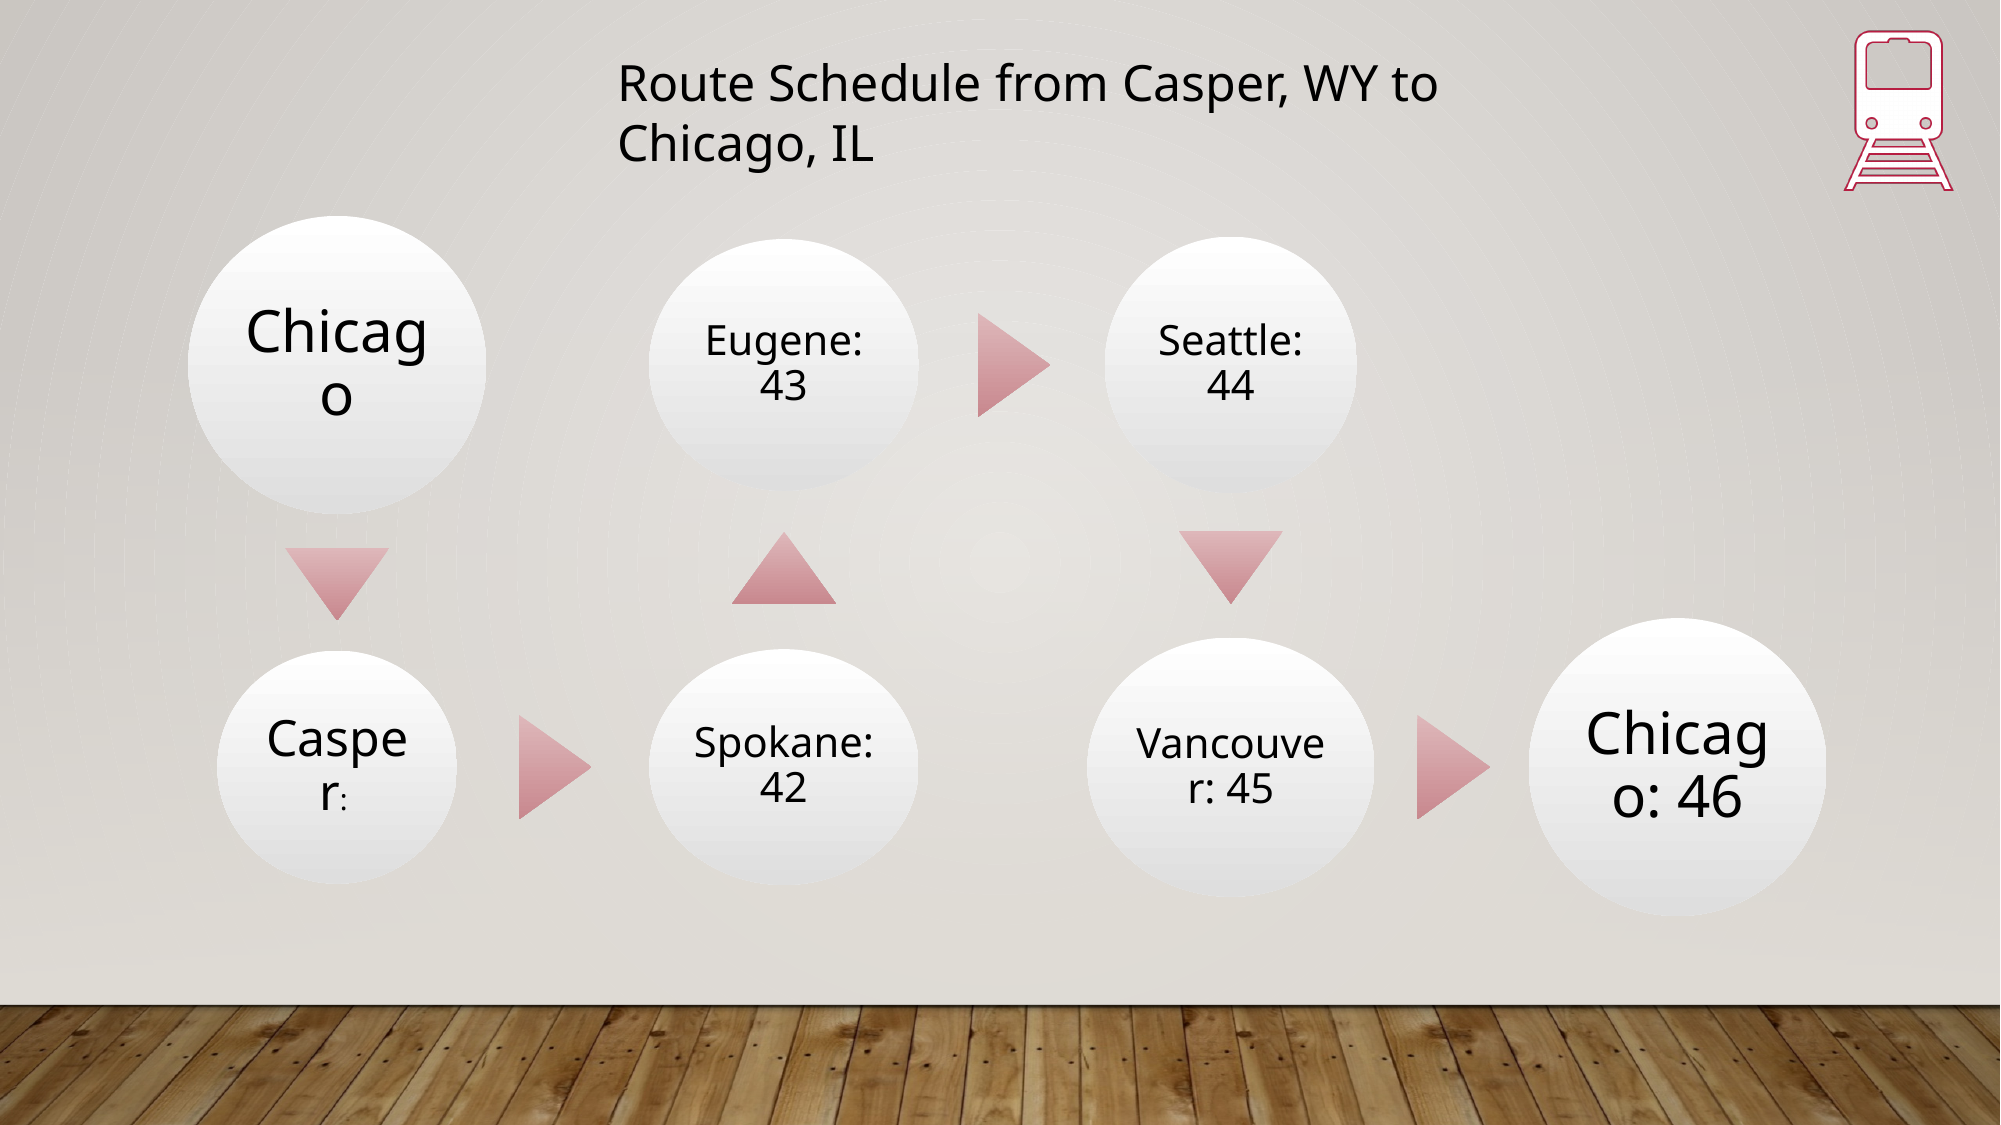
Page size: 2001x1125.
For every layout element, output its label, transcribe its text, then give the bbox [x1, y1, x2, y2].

picture [0, 1005, 2000, 1125]
picture [1812, 24, 1985, 198]
text_box Route Schedule from Casper, WY to Chicago, IL [602, 44, 1627, 180]
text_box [187, 196, 1828, 936]
